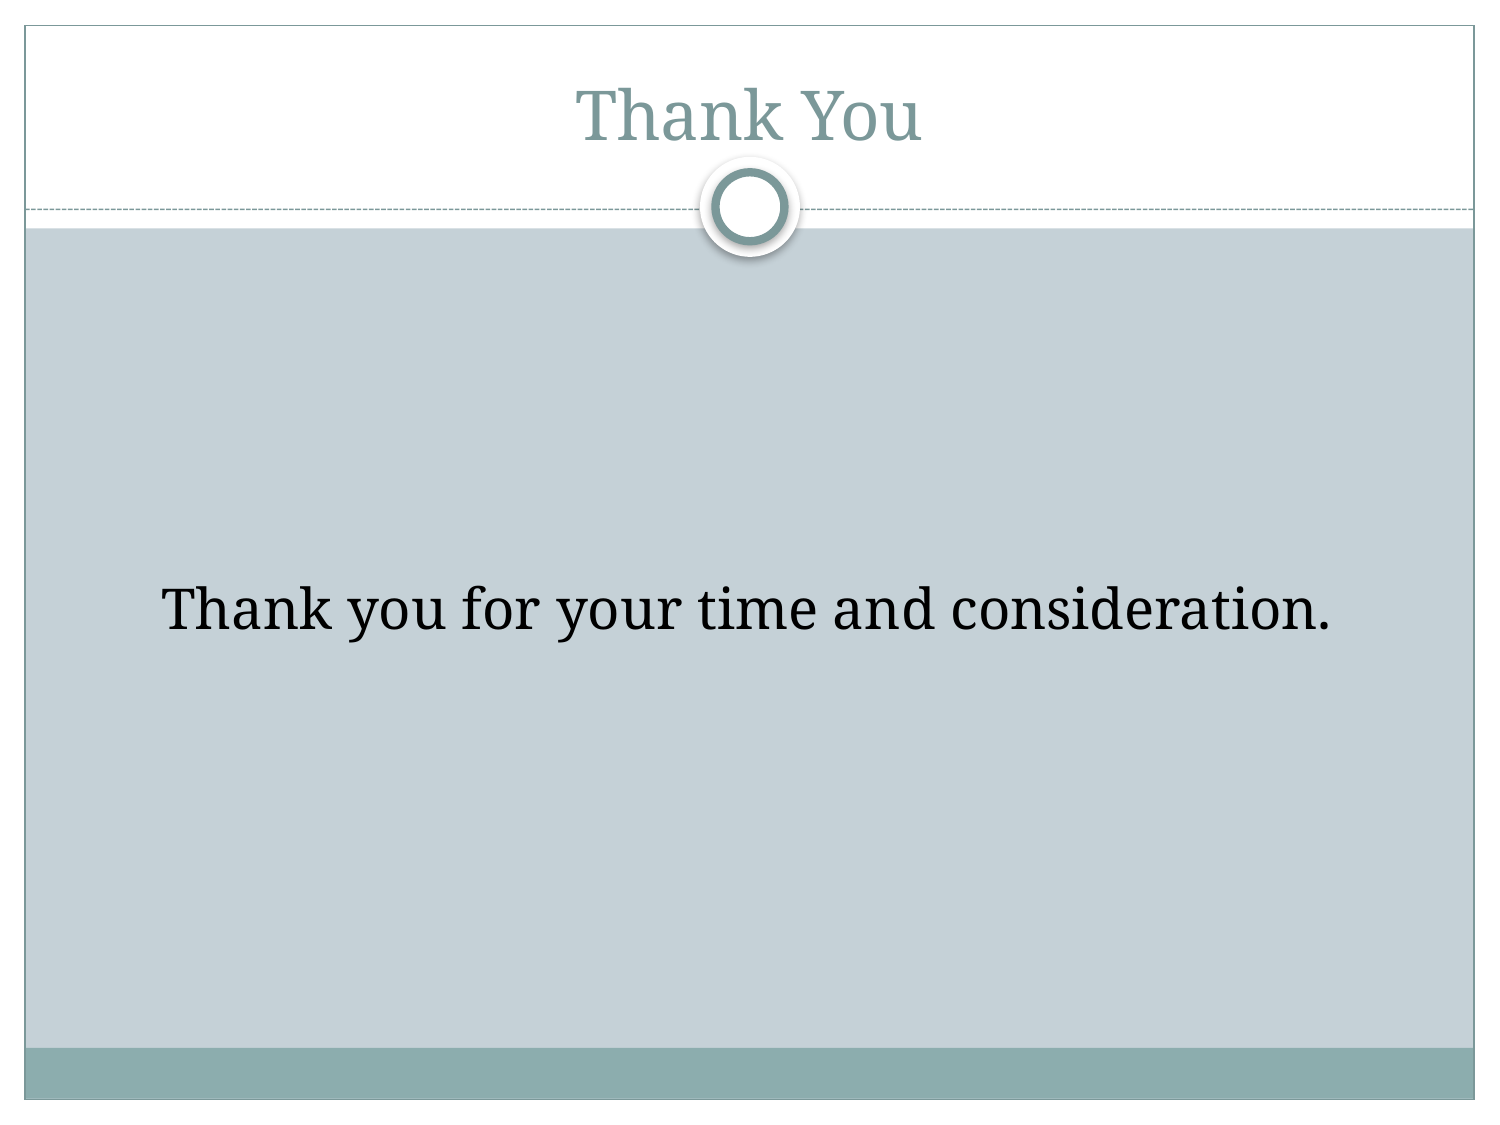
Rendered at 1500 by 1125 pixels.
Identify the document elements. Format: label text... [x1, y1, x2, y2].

list Thank you for your time and consideration. [49, 250, 1445, 1001]
title Thank You [49, 37, 1450, 162]
